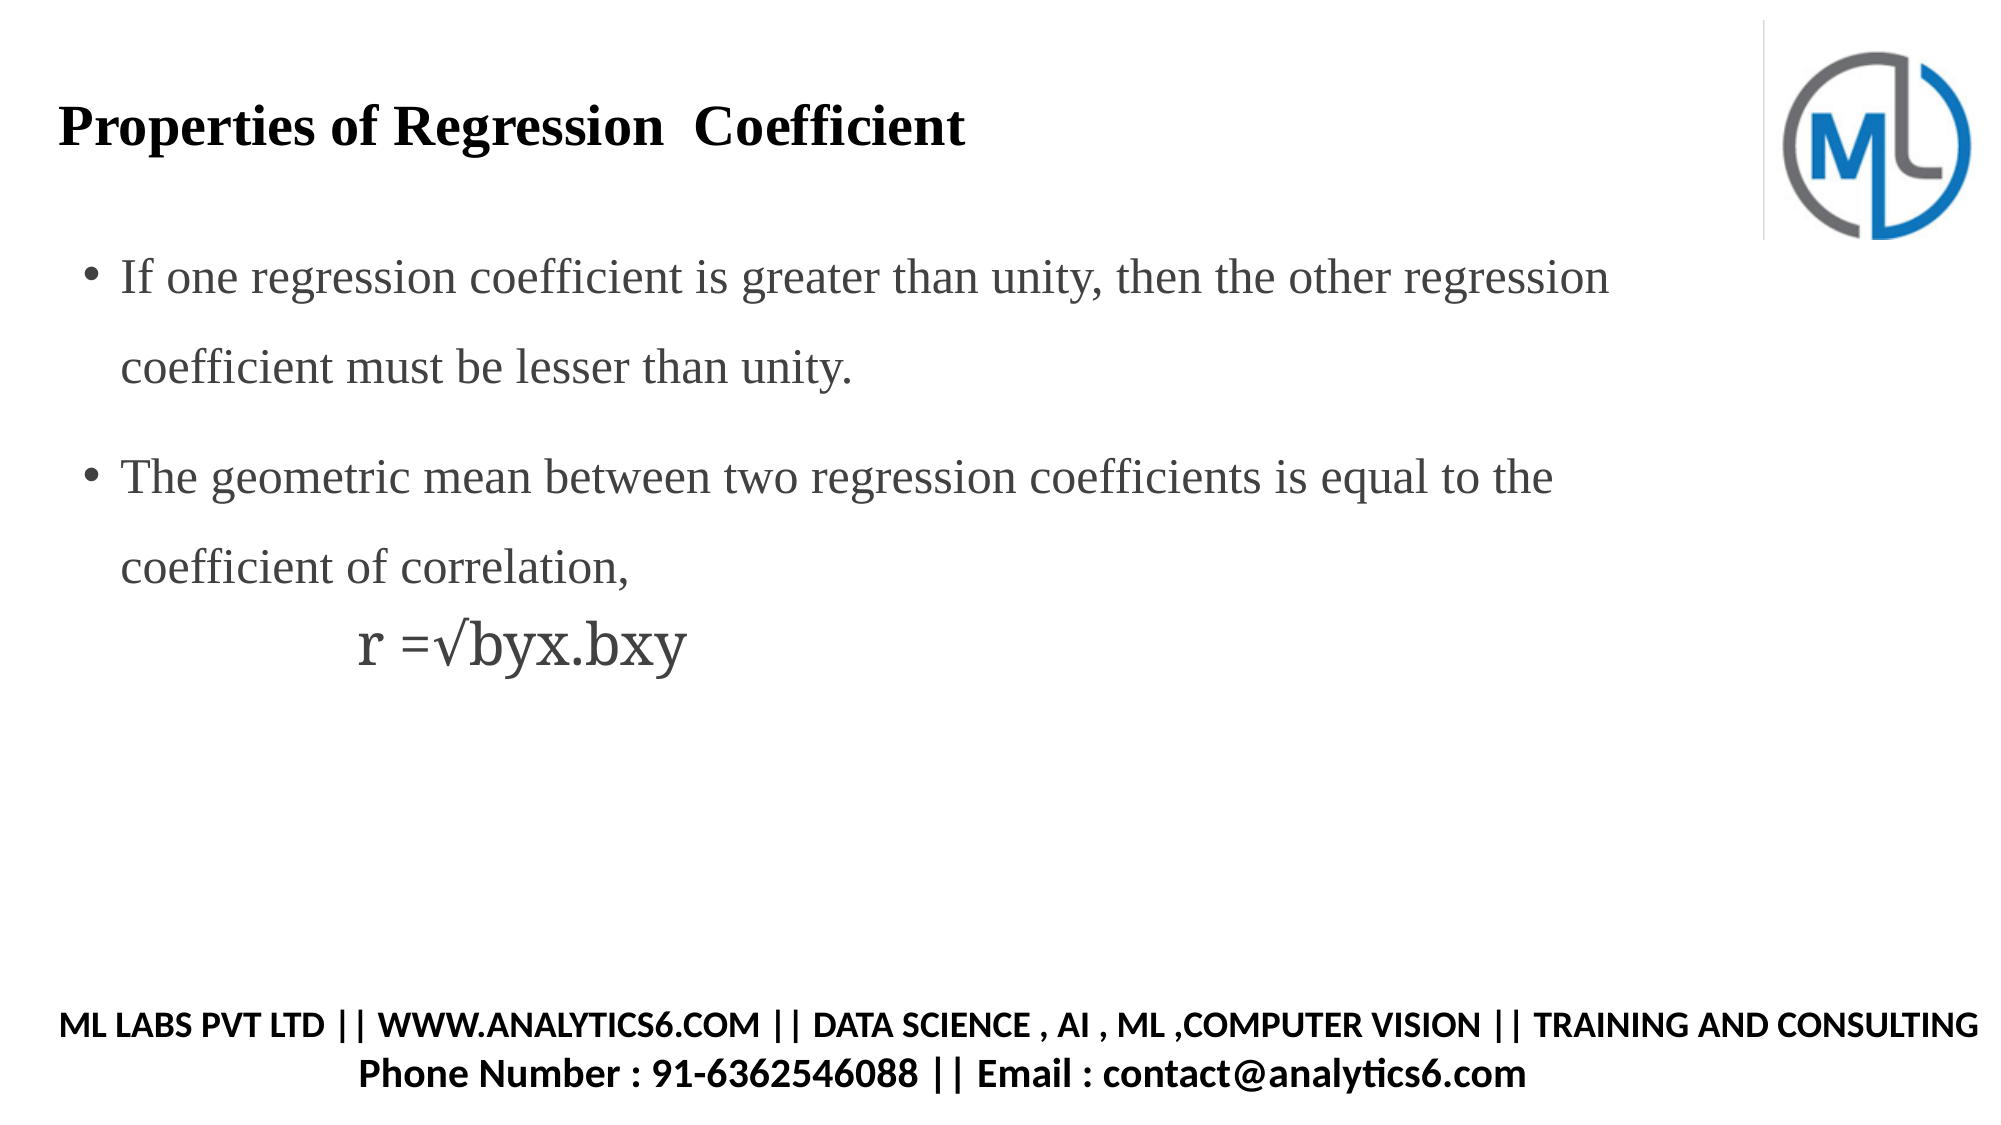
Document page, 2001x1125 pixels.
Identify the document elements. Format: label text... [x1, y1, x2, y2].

title Properties of Regression Coefficient [43, 0, 1863, 278]
list If one regression coefficient is greater than unity, then the other regression coefficient must be lesser than unity. The geometric mean between two regression coefficients is equal to the coefficient of correlation, r =√byx.bxy [67, 205, 1793, 920]
picture [1761, 20, 1981, 240]
text_box ML LABS PVT LTD || WWW.ANALYTICS6.COM || DATA SCIENCE , AI , ML ,COMPUTER VISION || TRAINING AND CONSULTING Phone Number : 91-6362546088 || Email : contact@analytics6.com [43, 993, 2000, 1103]
